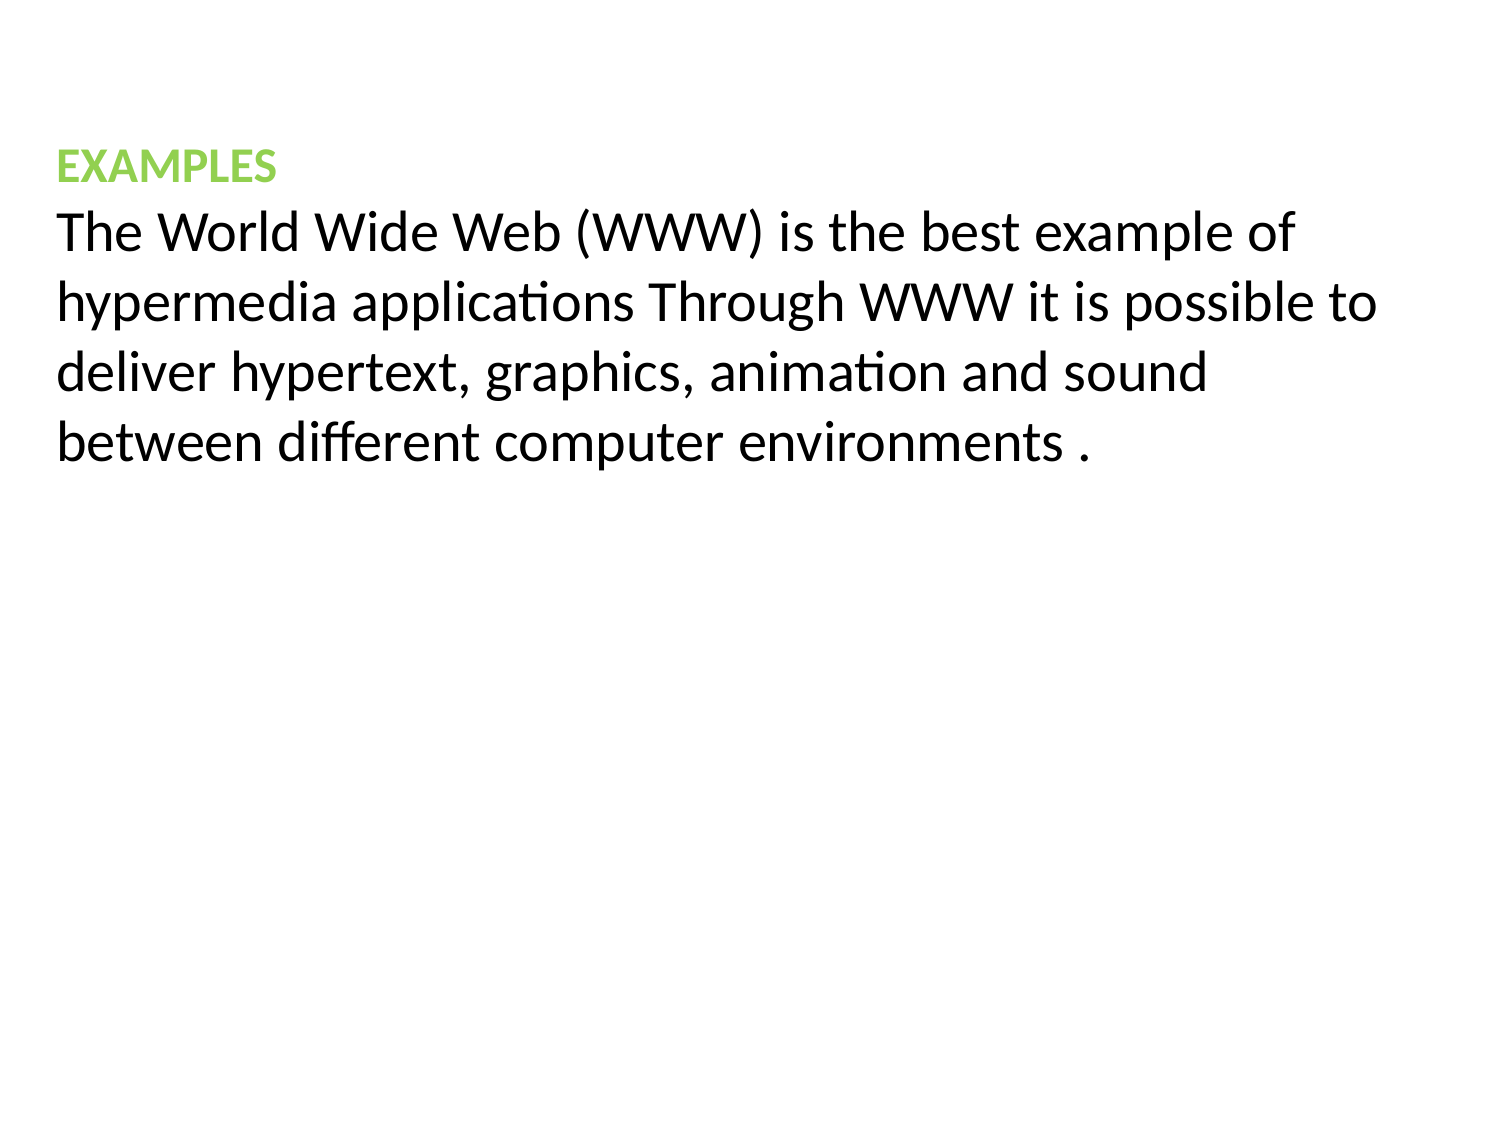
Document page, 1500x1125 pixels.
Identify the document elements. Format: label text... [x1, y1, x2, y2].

text_box EXAMPLES The World Wide Web (WWW) is the best example of hypermedia applications Through WWW it is possible to deliver hypertext, graphics, animation and sound between different computer environments . [41, 125, 1424, 480]
